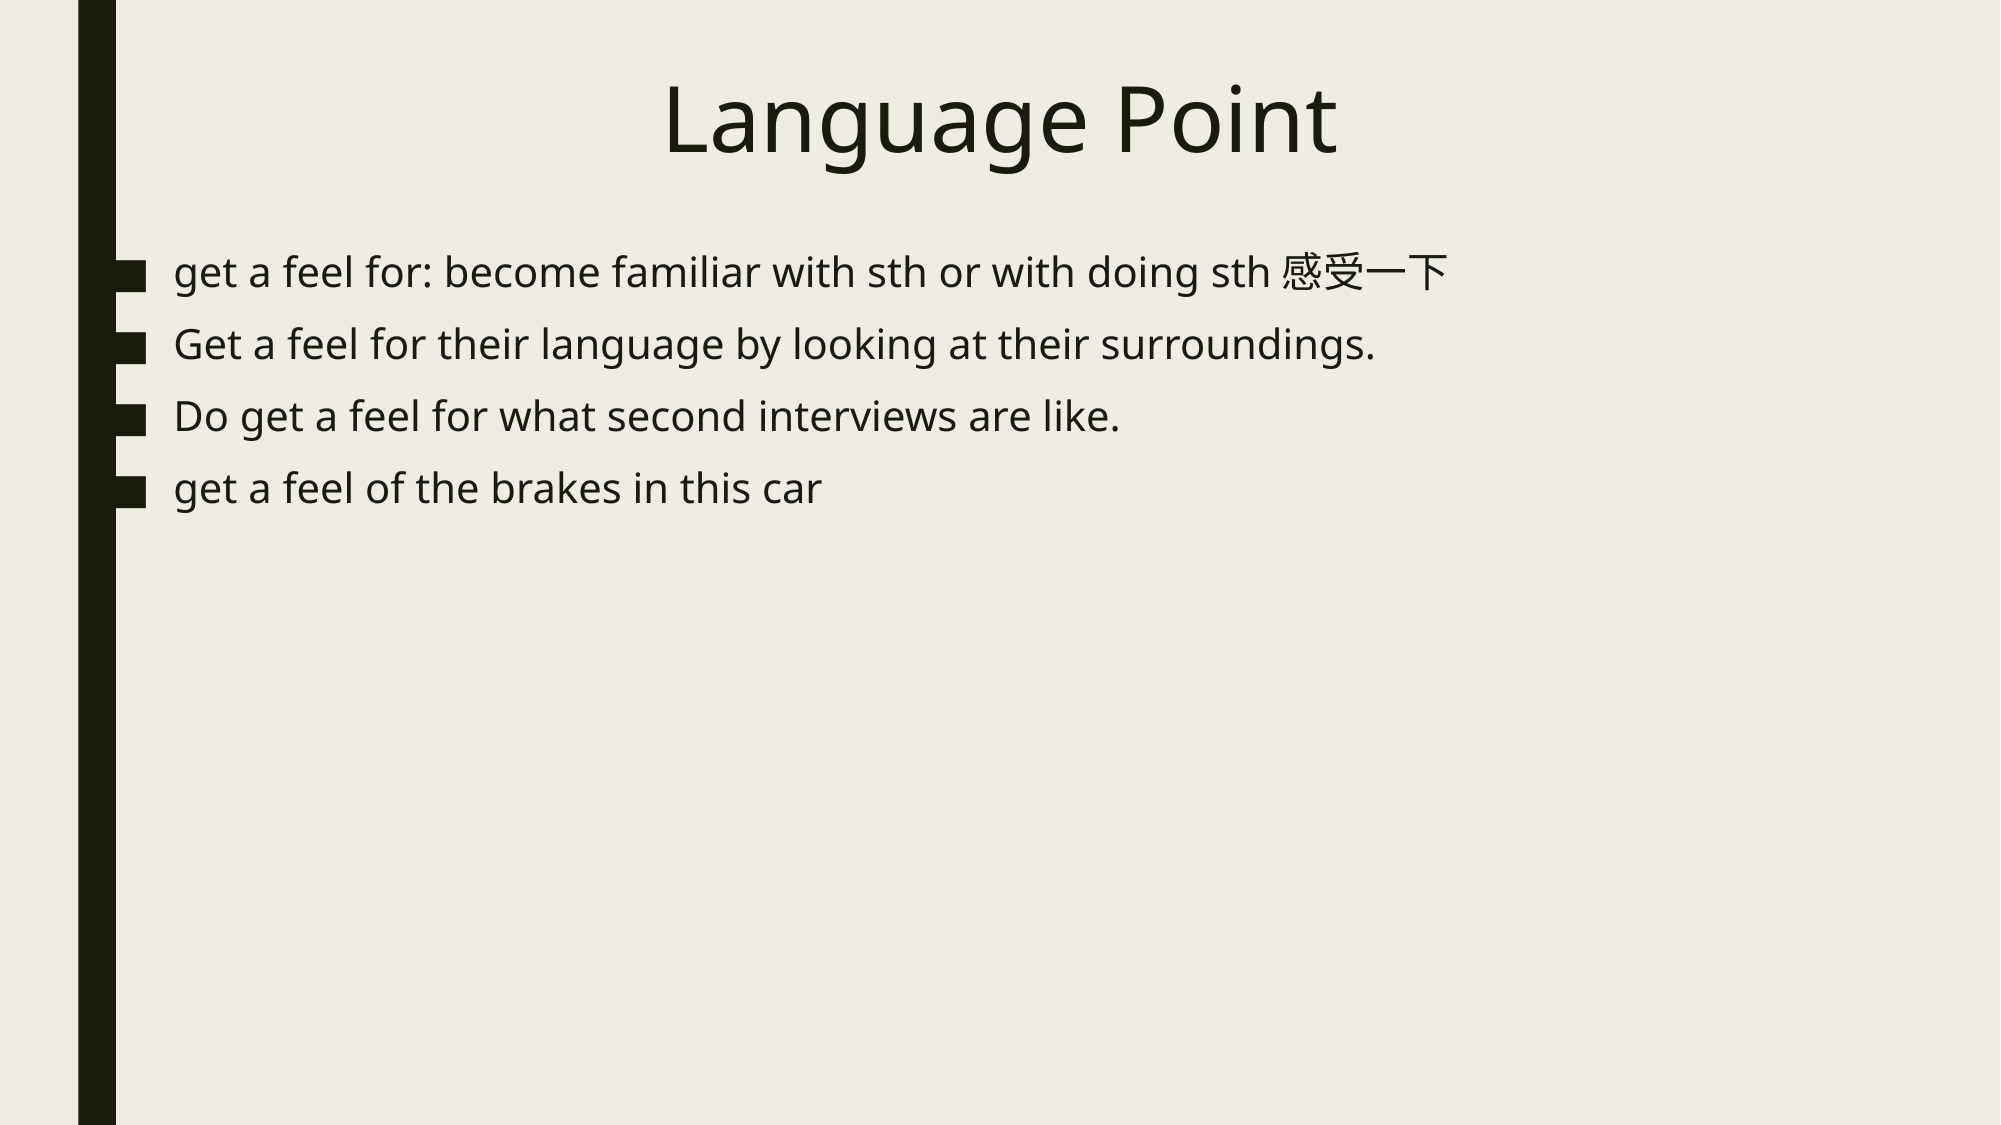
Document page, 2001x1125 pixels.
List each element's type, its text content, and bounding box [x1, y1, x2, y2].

title Language Point [137, 66, 1863, 192]
list get a feel for: become familiar with sth or with doing sth感受一下 Get a feel for their language by looking at their surroundings. Do get a feel for what second interviews are like. get a feel of the brakes in this car [95, 242, 1927, 1059]
